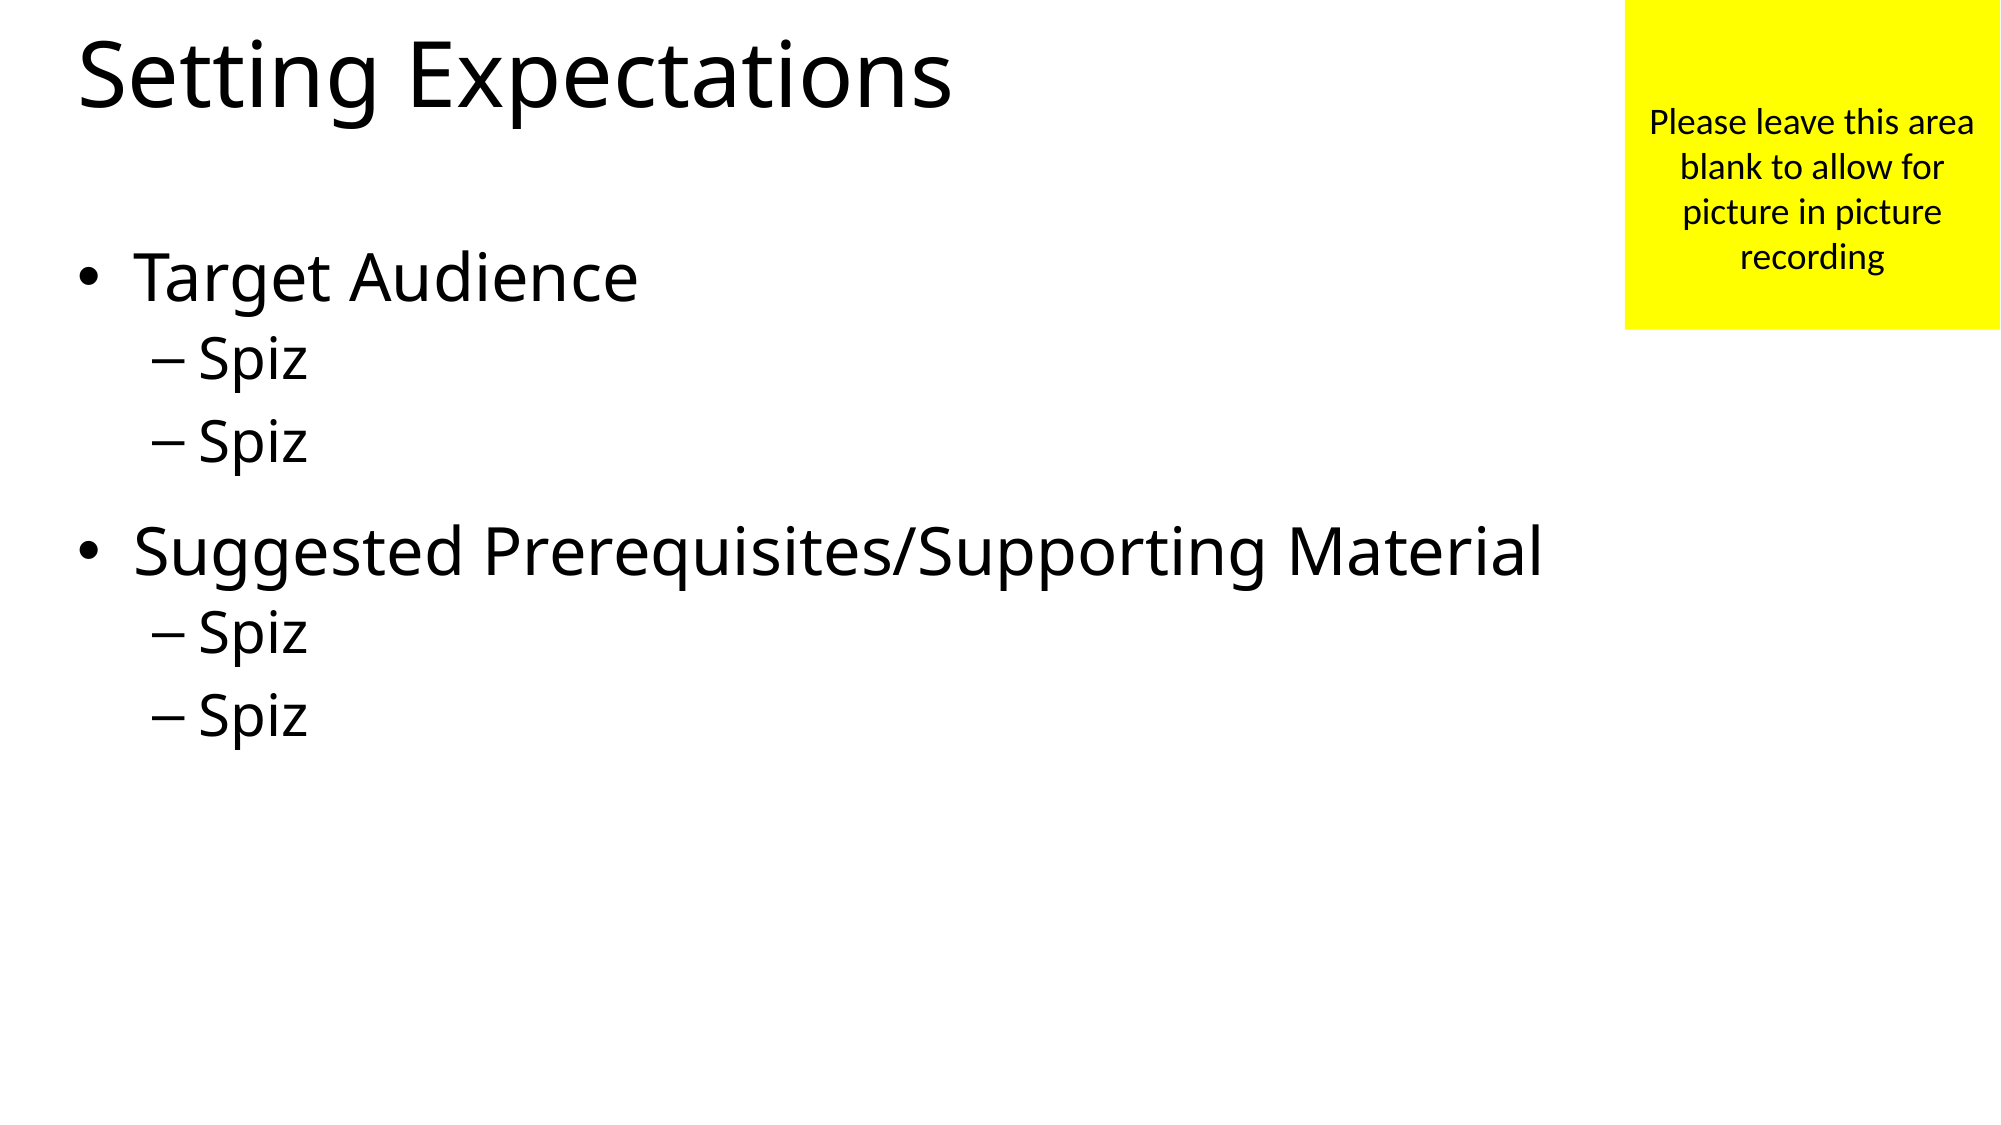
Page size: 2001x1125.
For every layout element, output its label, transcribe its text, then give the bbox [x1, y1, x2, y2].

text_box Please leave this area blank to allow for picture in picture recording [1624, 0, 2000, 330]
list Target Audience Spiz Spiz Suggested Prerequisites/Supporting Material Spiz Spiz [62, 227, 1953, 1096]
title Setting Expectations [62, 29, 1624, 205]
